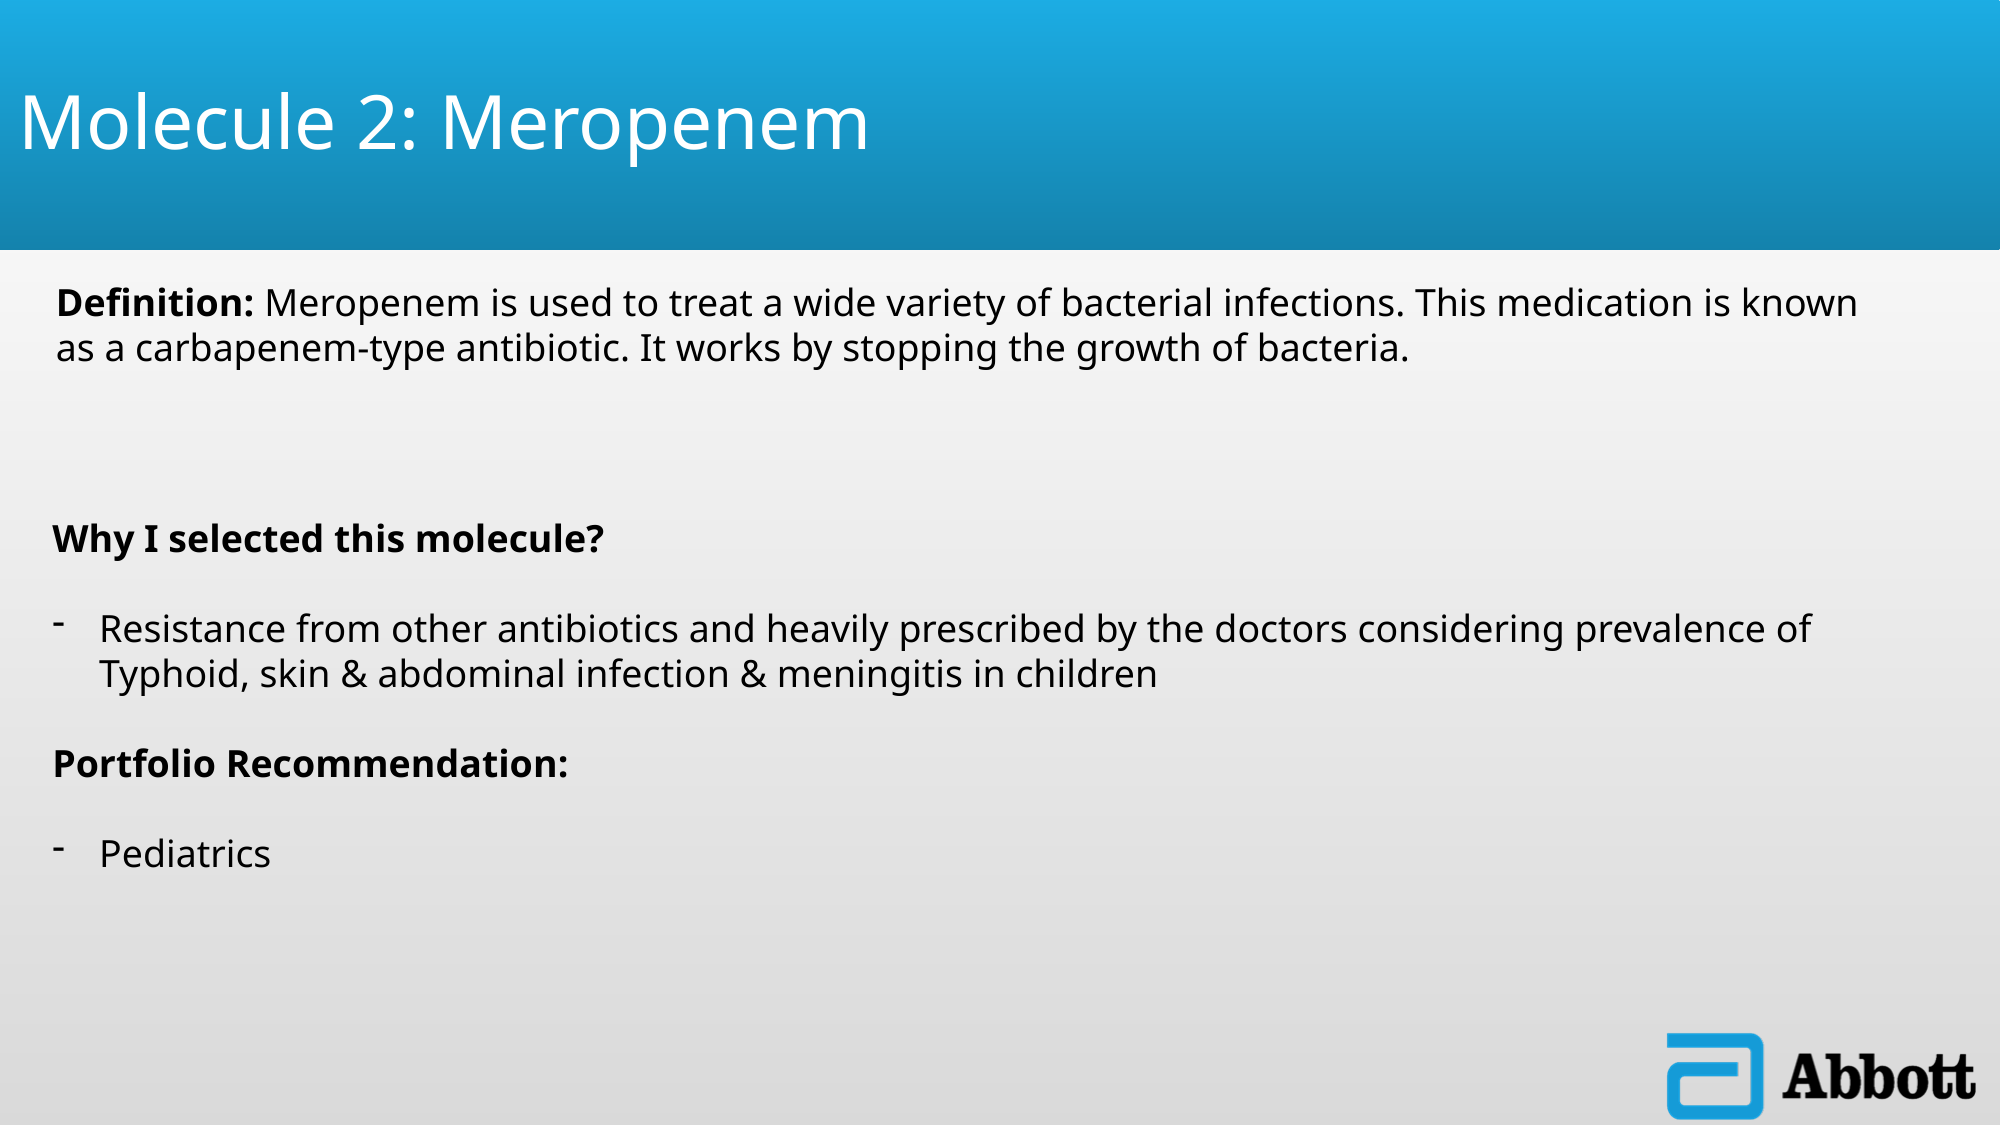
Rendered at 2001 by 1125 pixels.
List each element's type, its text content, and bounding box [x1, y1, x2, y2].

text_box [1008, 272, 1955, 378]
text_box Definition: Meropenem is used to treat a wide variety of bacterial infections. This medication is known as a carbapenem-type antibiotic. It works by stopping the growth of bacteria. [40, 271, 1913, 377]
picture [1666, 1032, 1977, 1122]
title Molecule 2: Meropenem [3, 16, 1959, 234]
text_box Why I selected this molecule? Resistance from other antibiotics and heavily prescribed by the doctors considering prevalence of Typhoid, skin & abdominal infection & meningitis in children Portfolio Recommendation: Pediatrics [37, 507, 1959, 927]
